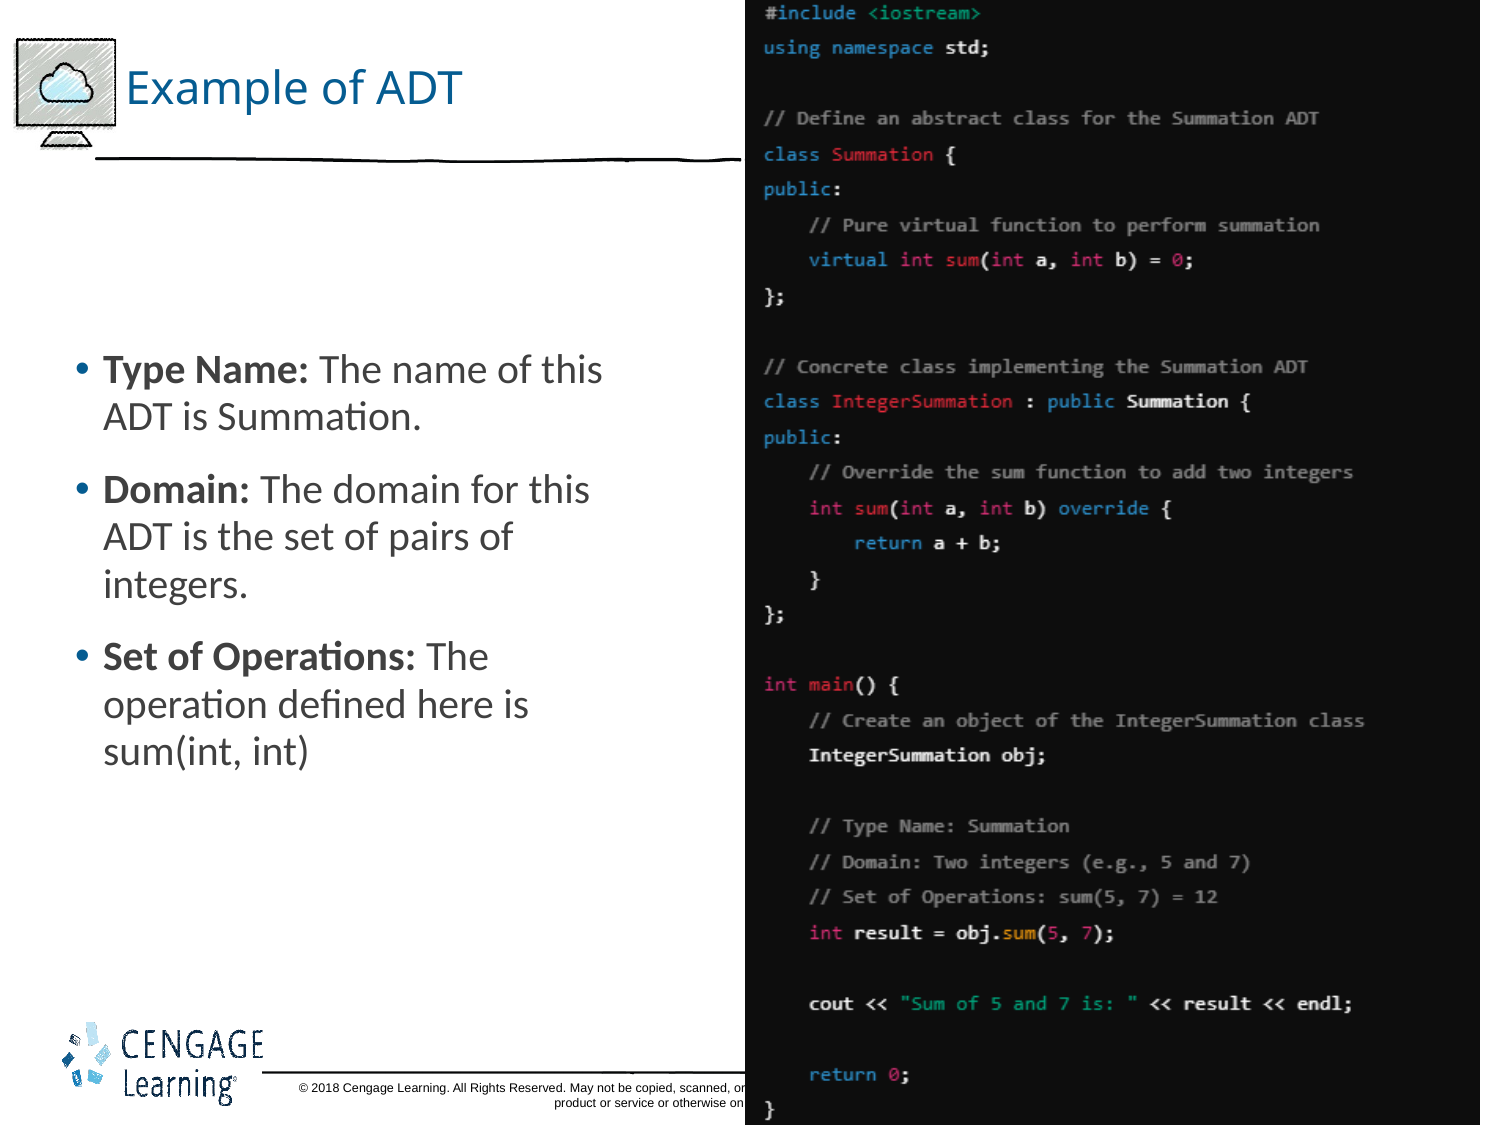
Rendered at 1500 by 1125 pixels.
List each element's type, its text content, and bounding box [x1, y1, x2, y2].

picture [62, 0, 1480, 1125]
picture [13, 36, 117, 151]
title Example of ADT [125, 66, 740, 116]
list Type Name: The name of this ADT is Summation. Domain: The domain for this ADT is the set of pairs of integers. Set of Operations: The operation defined here is sum(int, int) [75, 345, 653, 780]
